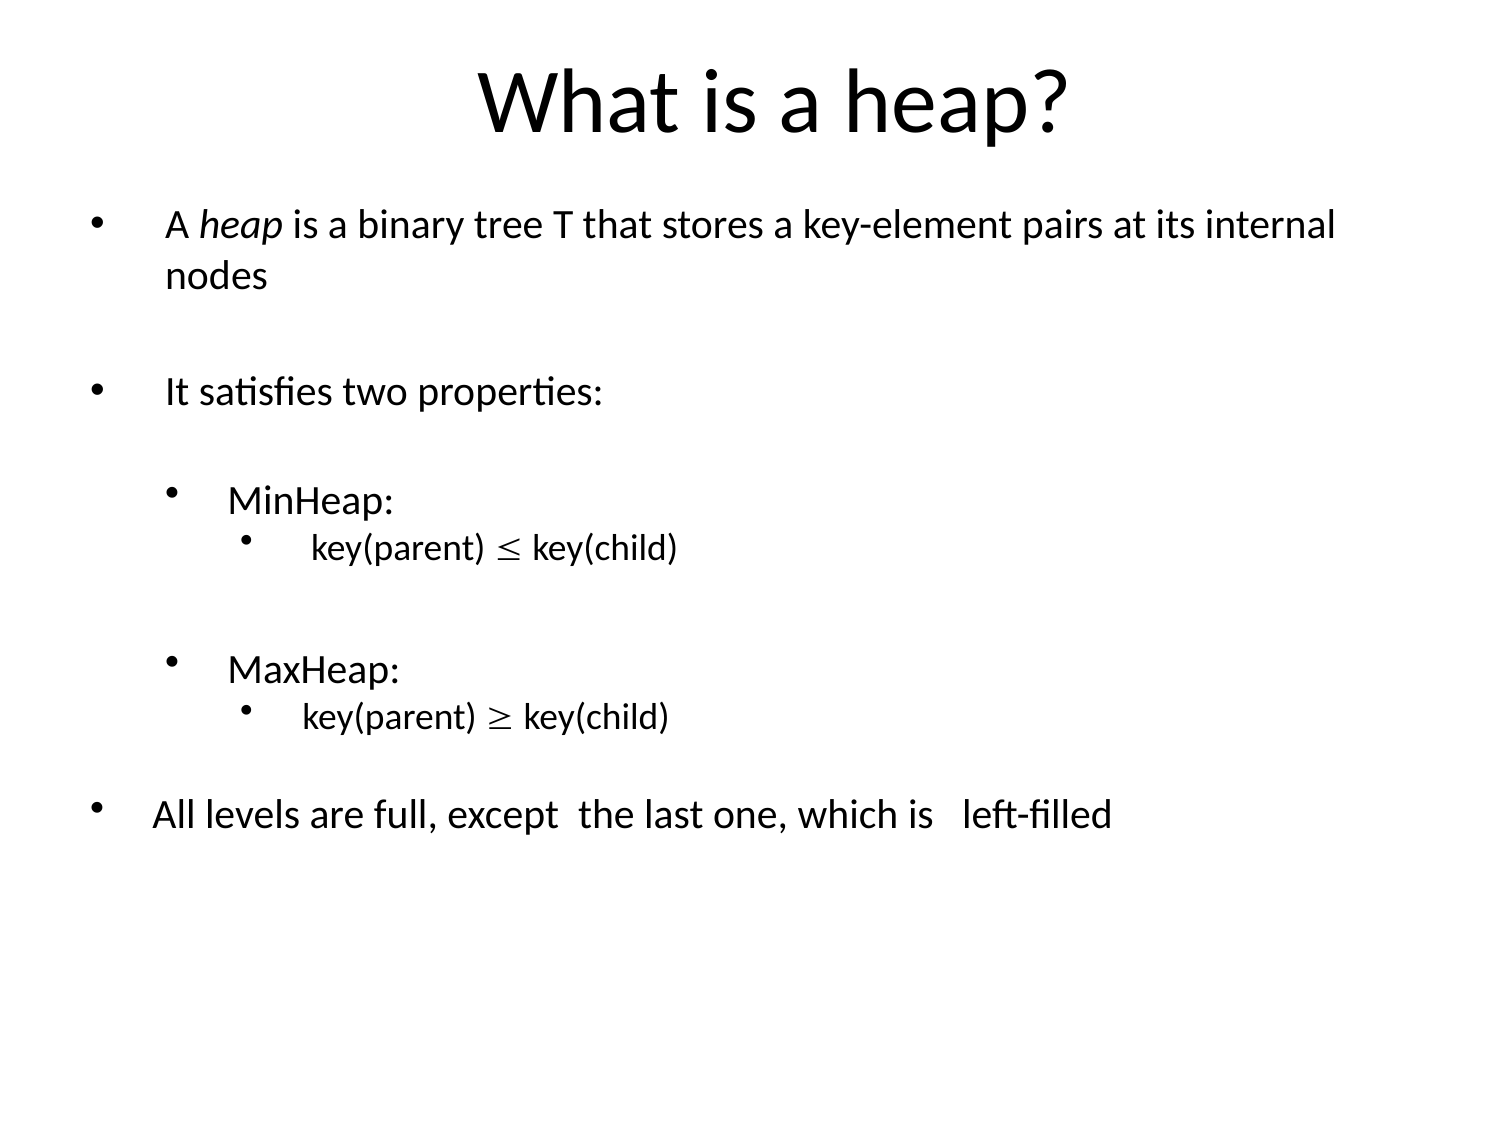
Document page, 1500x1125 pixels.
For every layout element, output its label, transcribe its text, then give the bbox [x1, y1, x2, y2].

title What is a heap? [137, 2, 1413, 189]
list A heap is a binary tree T that stores a key-element pairs at its internal nodes It satisfies two properties: MinHeap: key(parent)  key(child) MaxHeap: key(parent)  key(child) All levels are full, except the last one, which is left-filled [74, 189, 1426, 1006]
